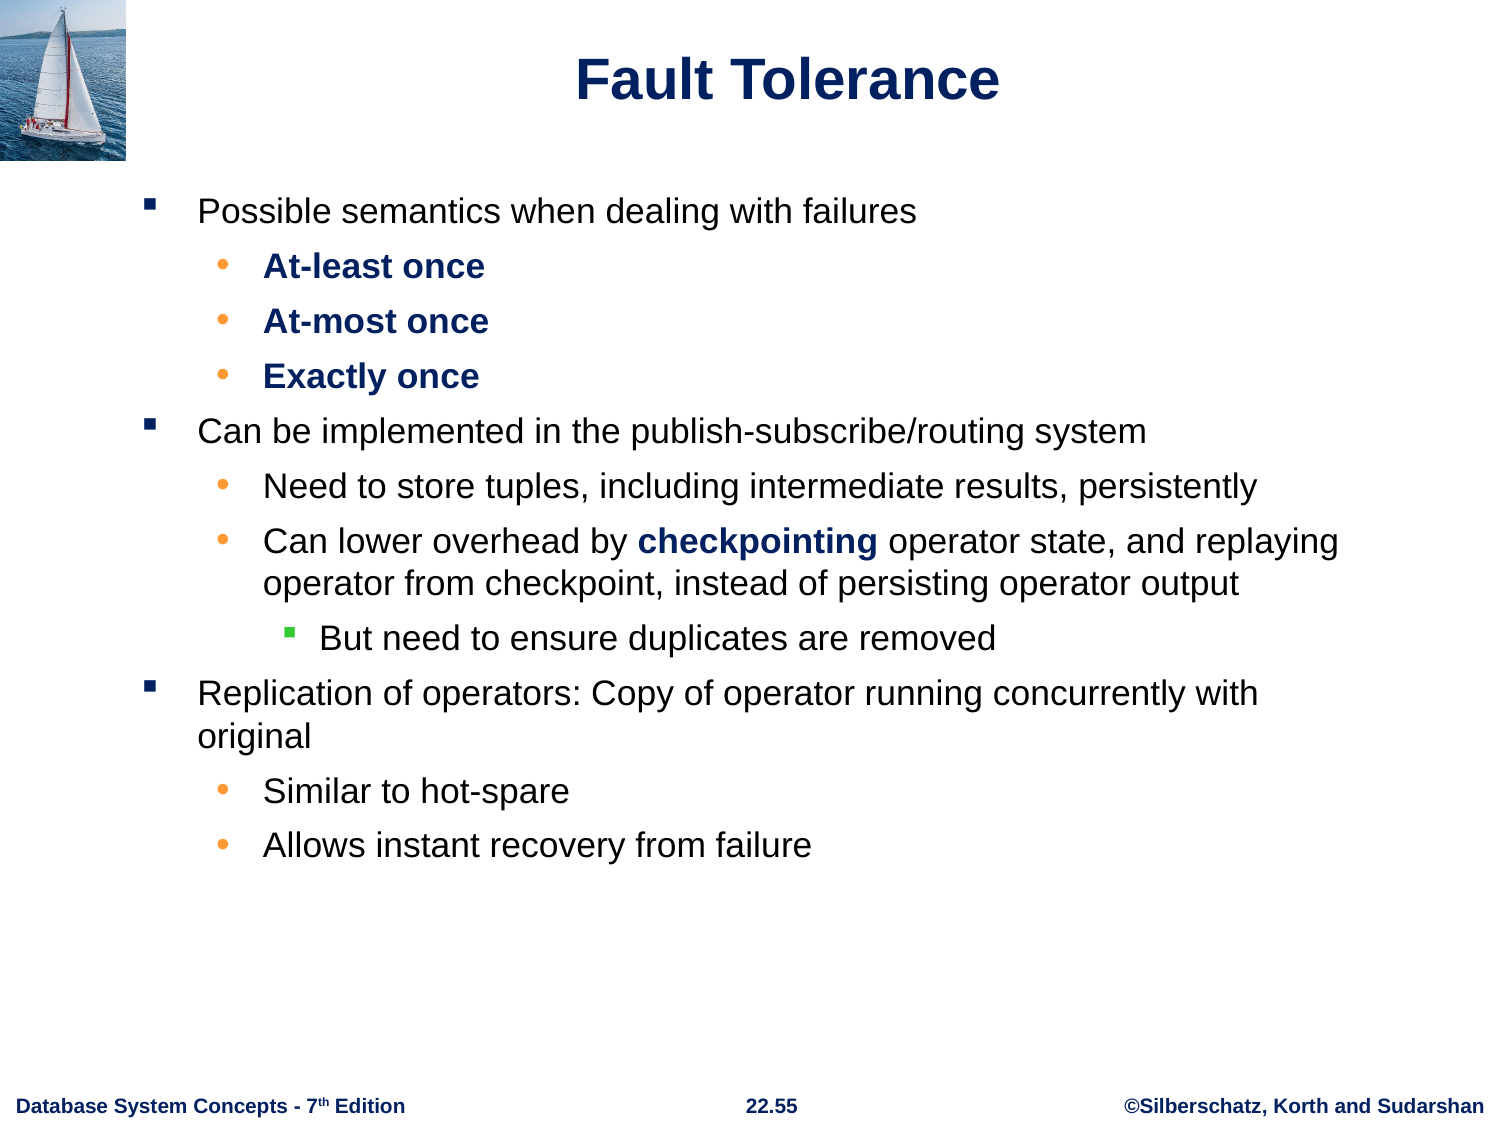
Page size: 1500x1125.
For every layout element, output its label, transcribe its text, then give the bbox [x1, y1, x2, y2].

title Fault Tolerance [125, 18, 1452, 120]
list Possible semantics when dealing with failures At-least once At-most once Exactly once Can be implemented in the publish-subscribe/routing system Need to store tuples, including intermediate results, persistently Can lower overhead by checkpointing operator state, and replaying operator from checkpoint, instead of persisting operator output But need to ensure duplicates are removed Replication of operators: Copy of operator running concurrently with original Similar to hot-spare Allows instant recovery from failure [126, 180, 1394, 1062]
picture [0, 0, 126, 161]
